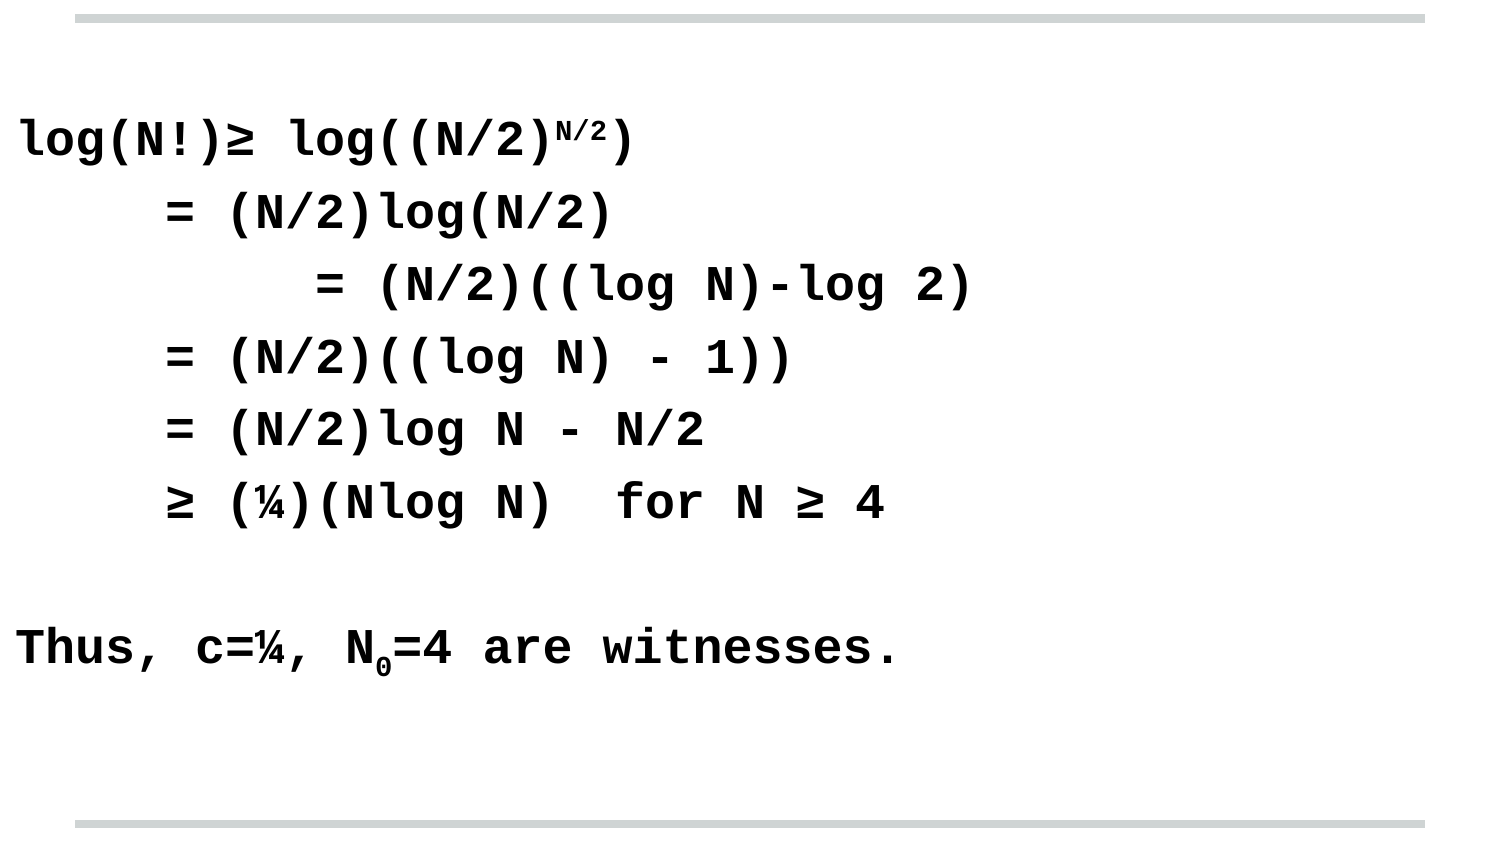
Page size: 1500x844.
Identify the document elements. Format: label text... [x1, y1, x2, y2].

list log(N!)≥ log((N/2)N/2) = (N/2)log(N/2) = (N/2)((log N)-log 2) = (N/2)((log N) - 1)) = (N/2)log N - N/2 ≥ (¼)(Nlog N) for N ≥ 4 Thus, c=¼, N0=4 are witnesses. [0, 18, 1480, 815]
